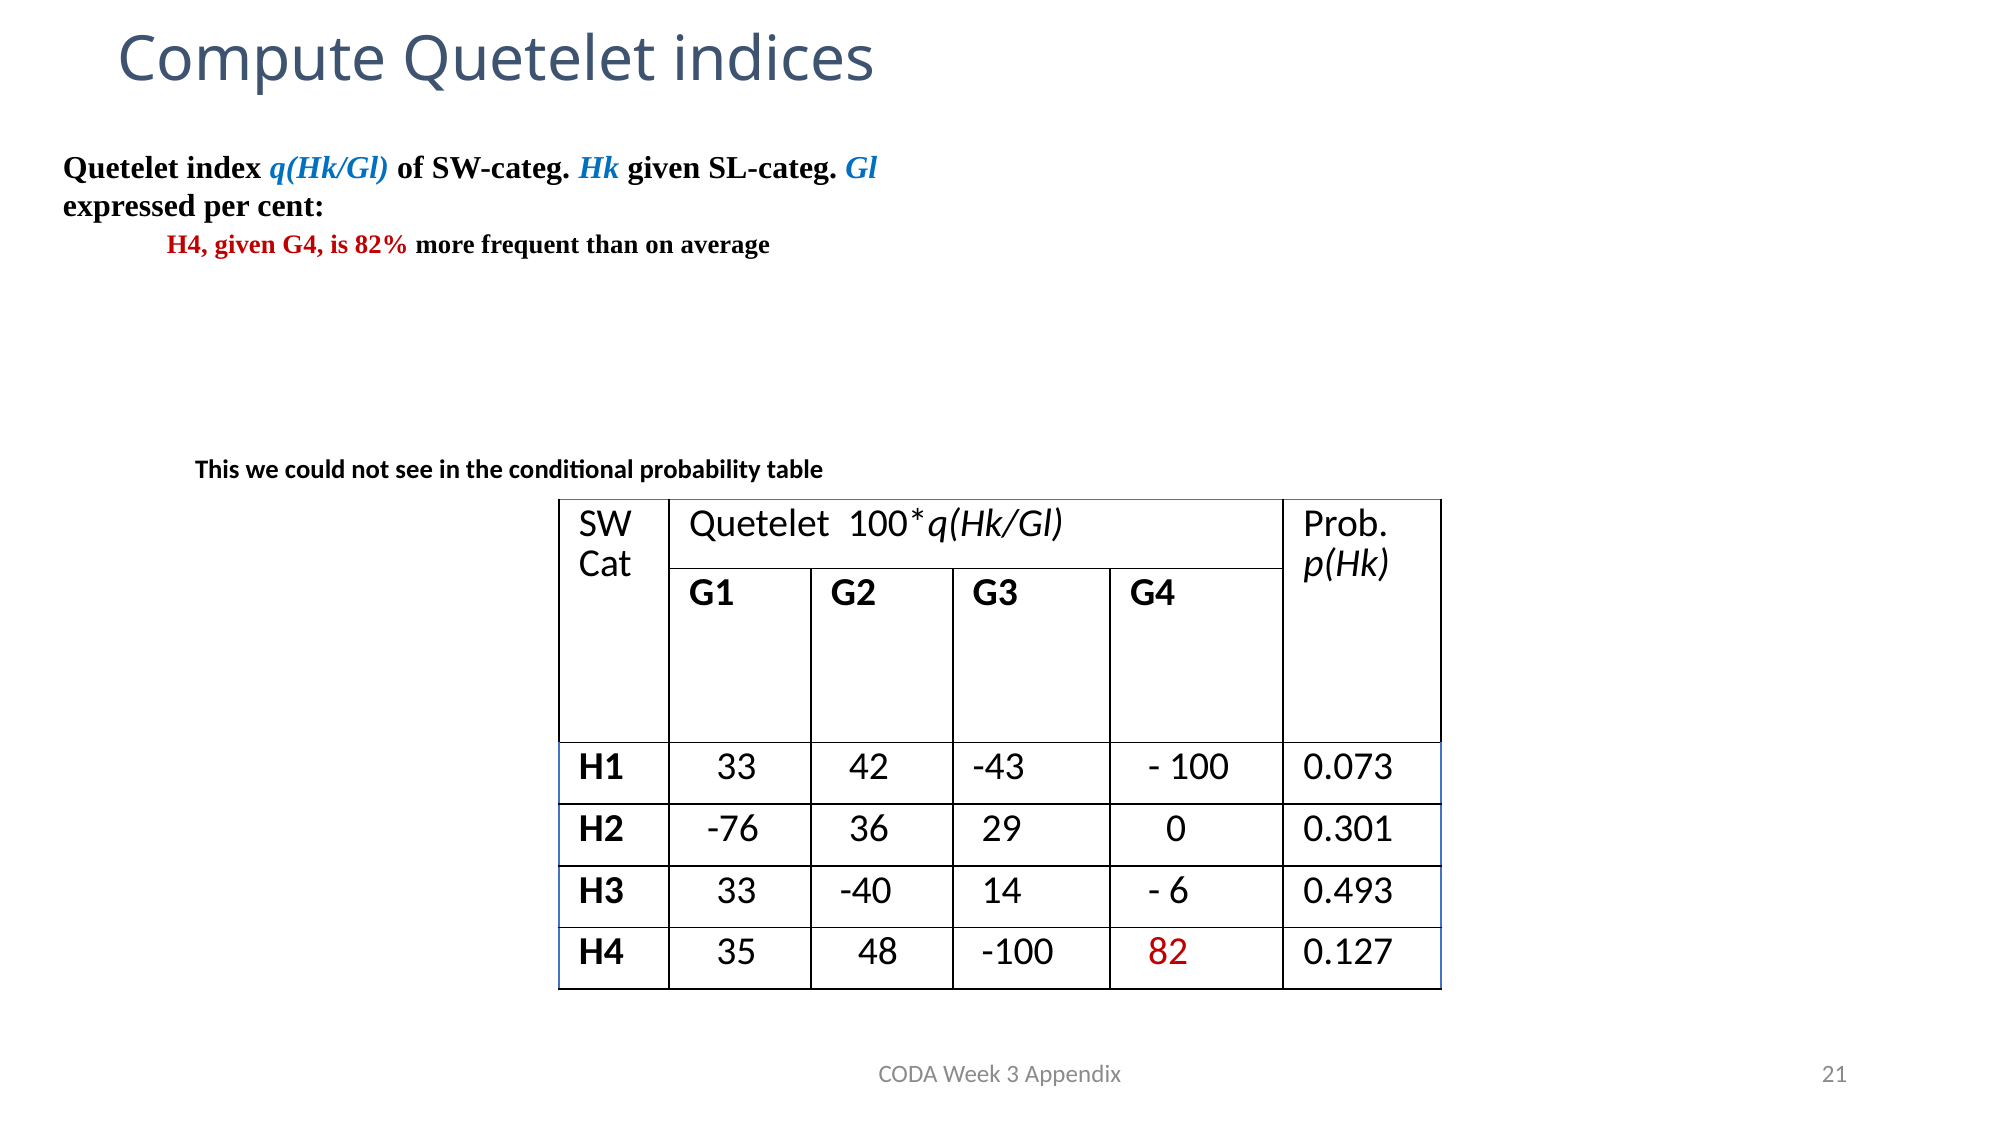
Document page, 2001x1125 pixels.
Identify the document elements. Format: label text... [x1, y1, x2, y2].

table_cell H1 [560, 743, 668, 803]
table_cell 35 [670, 928, 810, 988]
table_cell H4 [560, 928, 668, 988]
table_cell 42 [812, 743, 952, 803]
table_cell -76 [670, 805, 810, 865]
table_cell H2 [560, 805, 668, 865]
table_cell -40 [812, 867, 952, 927]
table_cell 0 [1111, 805, 1282, 865]
table_cell 0.493 [1284, 867, 1440, 927]
table_cell 82 [1111, 928, 1282, 988]
table_cell 14 [954, 867, 1109, 927]
table_cell -100 [954, 928, 1109, 988]
table_cell 33 [670, 867, 810, 927]
table_cell 48 [812, 928, 952, 988]
table_cell 0.127 [1284, 928, 1440, 988]
list Quetelet index q(Hk/Gl) of SW-categ. Hk given SL-categ. Gl expressed per cent: H4, given G4, is 82% more frequent than on average This we could not see in the conditional probability table [0, 101, 1977, 1106]
table_cell G1 [670, 569, 810, 742]
table_cell - 6 [1111, 867, 1282, 927]
title Compute Quetelet indices [102, 19, 1954, 101]
footer CODA Week 3 Appendix [662, 1042, 1338, 1103]
table_cell 33 [670, 743, 810, 803]
slide_number 21 [1412, 1042, 1863, 1103]
table_cell 0.301 [1284, 805, 1440, 865]
table_cell 36 [812, 805, 952, 865]
table_cell 0.073 [1284, 743, 1440, 803]
table_cell H3 [560, 867, 668, 927]
table_cell G2 [812, 569, 952, 742]
table_header Prob. p(Hk) [1284, 500, 1440, 742]
table_cell - 100 [1111, 743, 1282, 803]
table_header SW Cat [560, 500, 668, 742]
table_header Quetelet 100*q(Hk/Gl) [670, 500, 1282, 568]
table_cell -43 [954, 743, 1109, 803]
table_cell G3 [954, 569, 1109, 742]
table_cell 29 [954, 805, 1109, 865]
table_cell G4 [1111, 569, 1282, 742]
